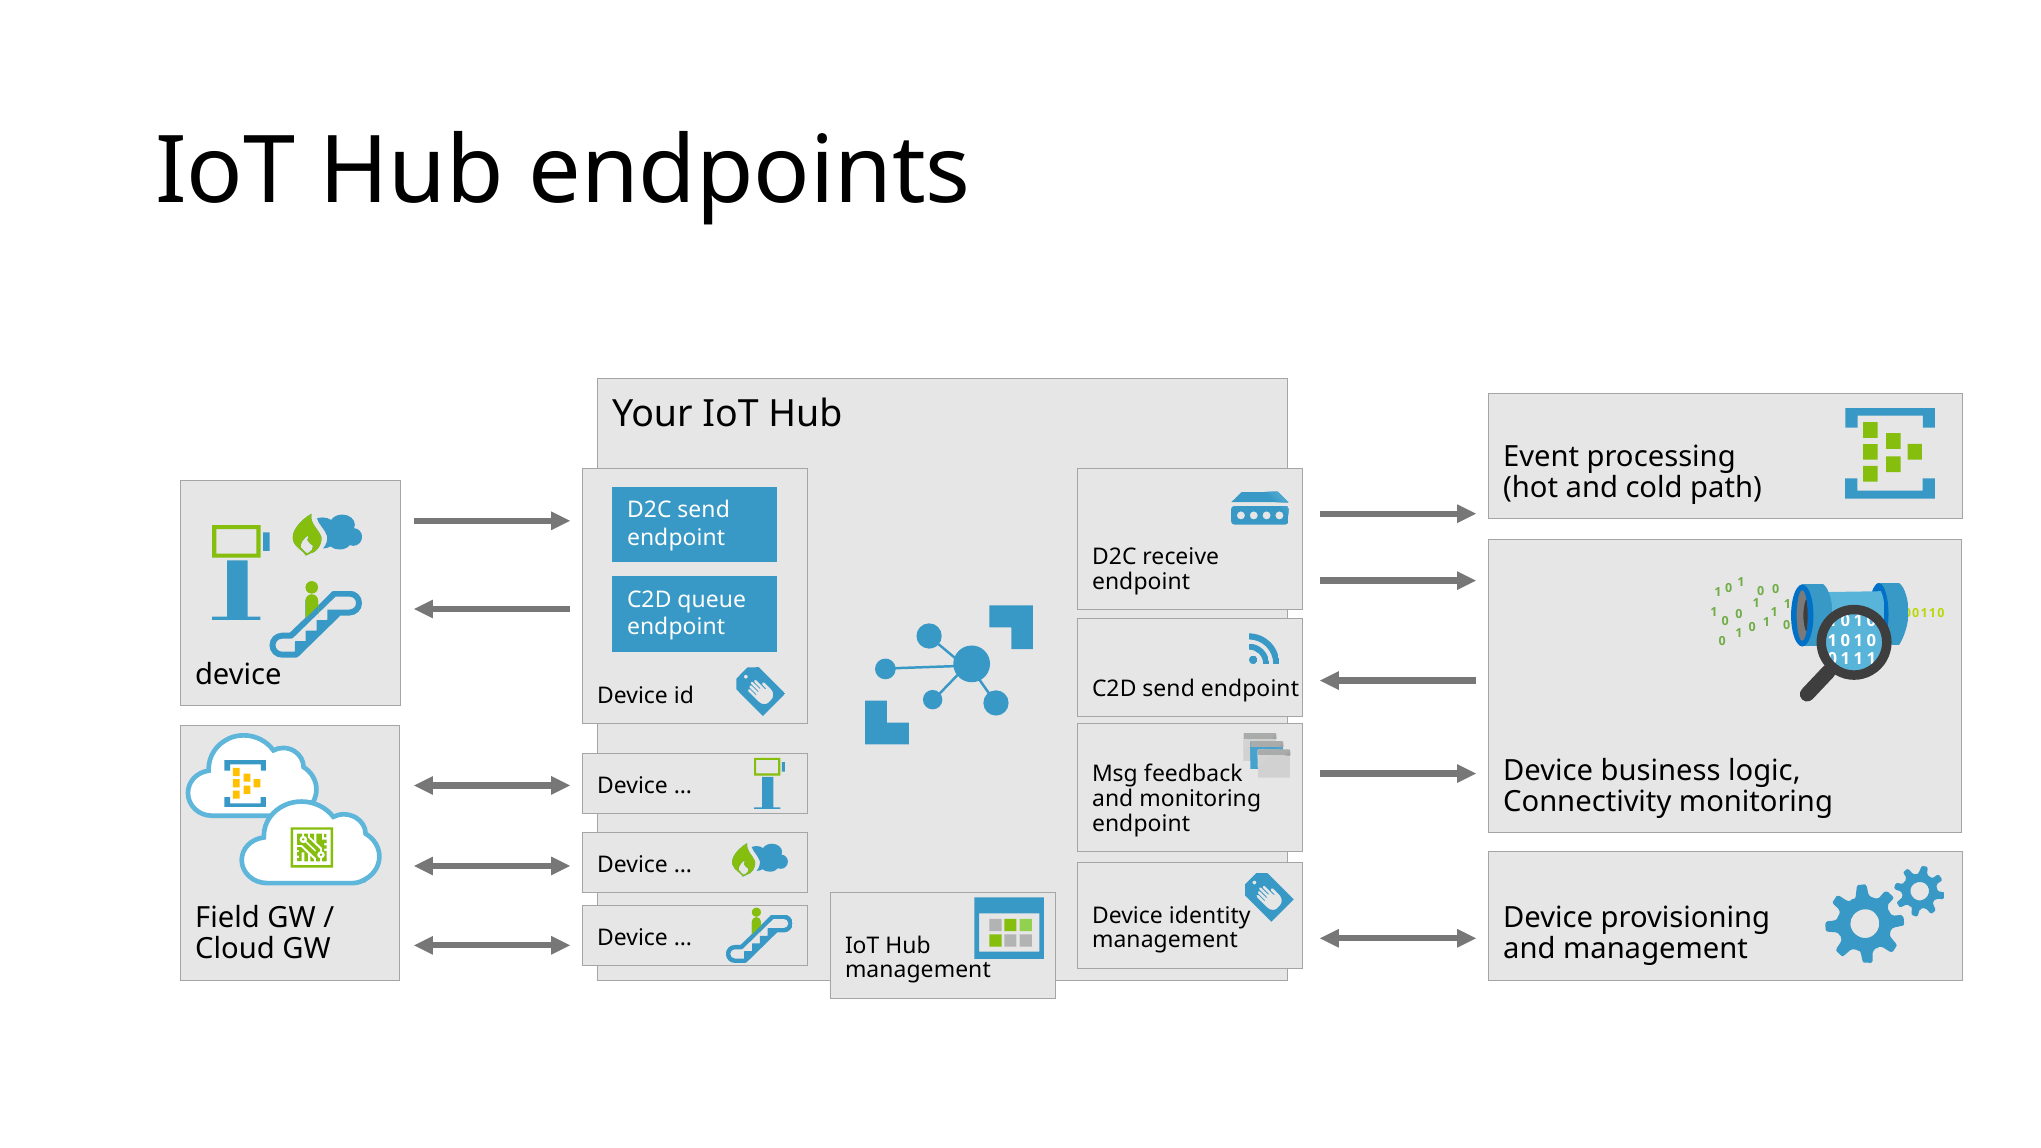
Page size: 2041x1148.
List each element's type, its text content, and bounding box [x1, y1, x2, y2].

text_box Device identity management [1077, 862, 1302, 968]
text_box Device business logic, Connectivity monitoring [1488, 539, 1962, 833]
title IoT Hub endpoints [140, 61, 1900, 283]
text_box Your IoT Hub [597, 378, 1287, 981]
text_box Event processing (hot and cold path) [1488, 393, 1963, 519]
text_box [1228, 490, 1291, 504]
text_box C2D send endpoint [1077, 618, 1302, 716]
text_box device [179, 480, 400, 706]
text_box [988, 604, 1034, 650]
text_box [864, 700, 910, 746]
text_box Device … [582, 753, 808, 814]
text_box [1245, 873, 1294, 922]
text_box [754, 757, 786, 810]
text_box [1825, 884, 1905, 963]
text_box Device … [582, 905, 808, 966]
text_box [725, 907, 793, 963]
text_box D2C receive endpoint [1077, 468, 1302, 610]
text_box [180, 725, 400, 981]
text_box Msg feedback and monitoring endpoint [1077, 723, 1302, 852]
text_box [582, 468, 808, 724]
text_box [1249, 633, 1280, 664]
text_box [1230, 505, 1290, 526]
text_box IoT Hub management [829, 892, 1055, 998]
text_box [974, 897, 1045, 959]
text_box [1243, 733, 1291, 778]
text_box Device … [582, 832, 808, 893]
text_box [874, 622, 1010, 717]
text_box [1894, 865, 1945, 917]
text_box Device provisioning and management [1488, 851, 1963, 981]
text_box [1710, 573, 1945, 706]
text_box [732, 843, 788, 877]
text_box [1844, 407, 1935, 499]
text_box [212, 513, 363, 658]
